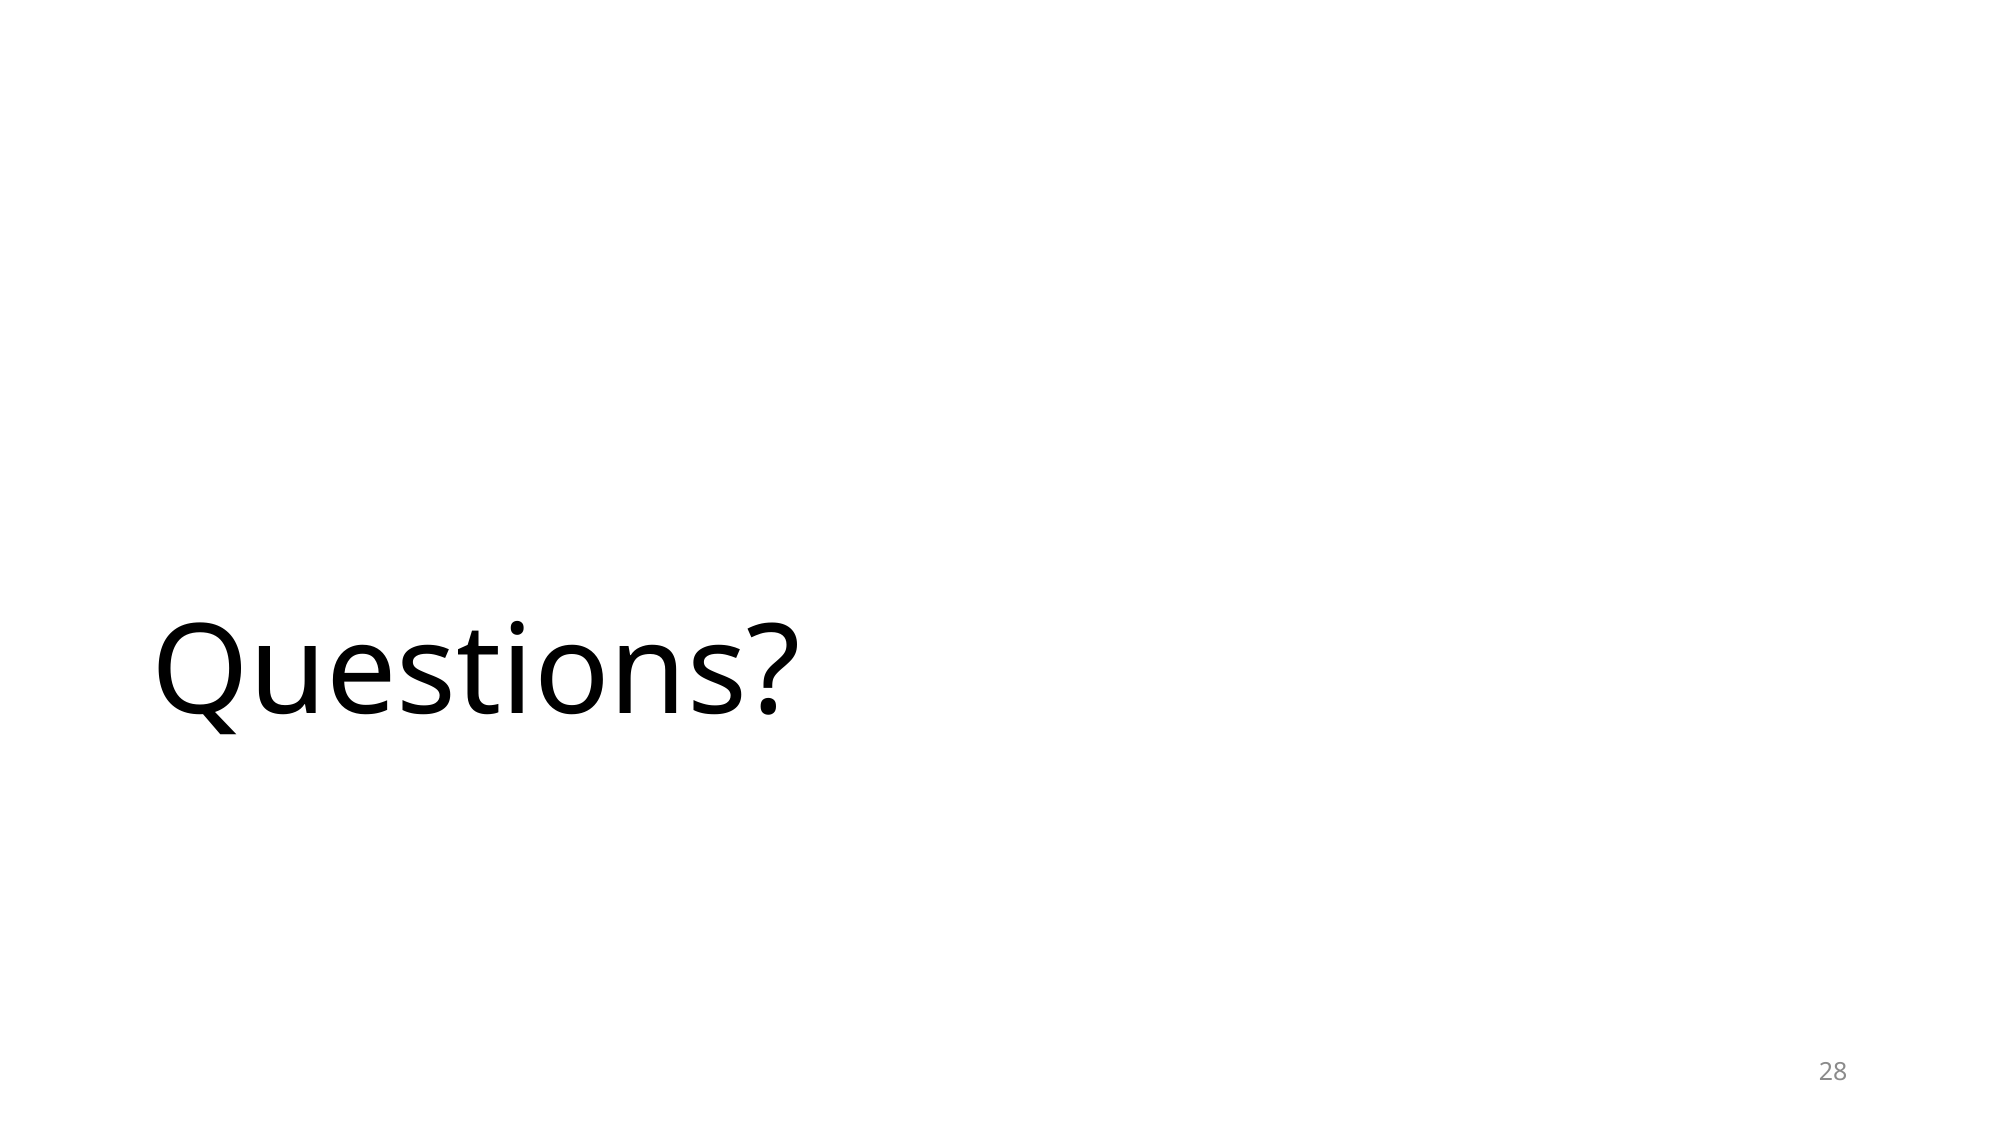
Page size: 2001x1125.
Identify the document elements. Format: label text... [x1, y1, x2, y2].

title Questions? [136, 280, 1862, 749]
slide_number 28 [1412, 1042, 1863, 1103]
